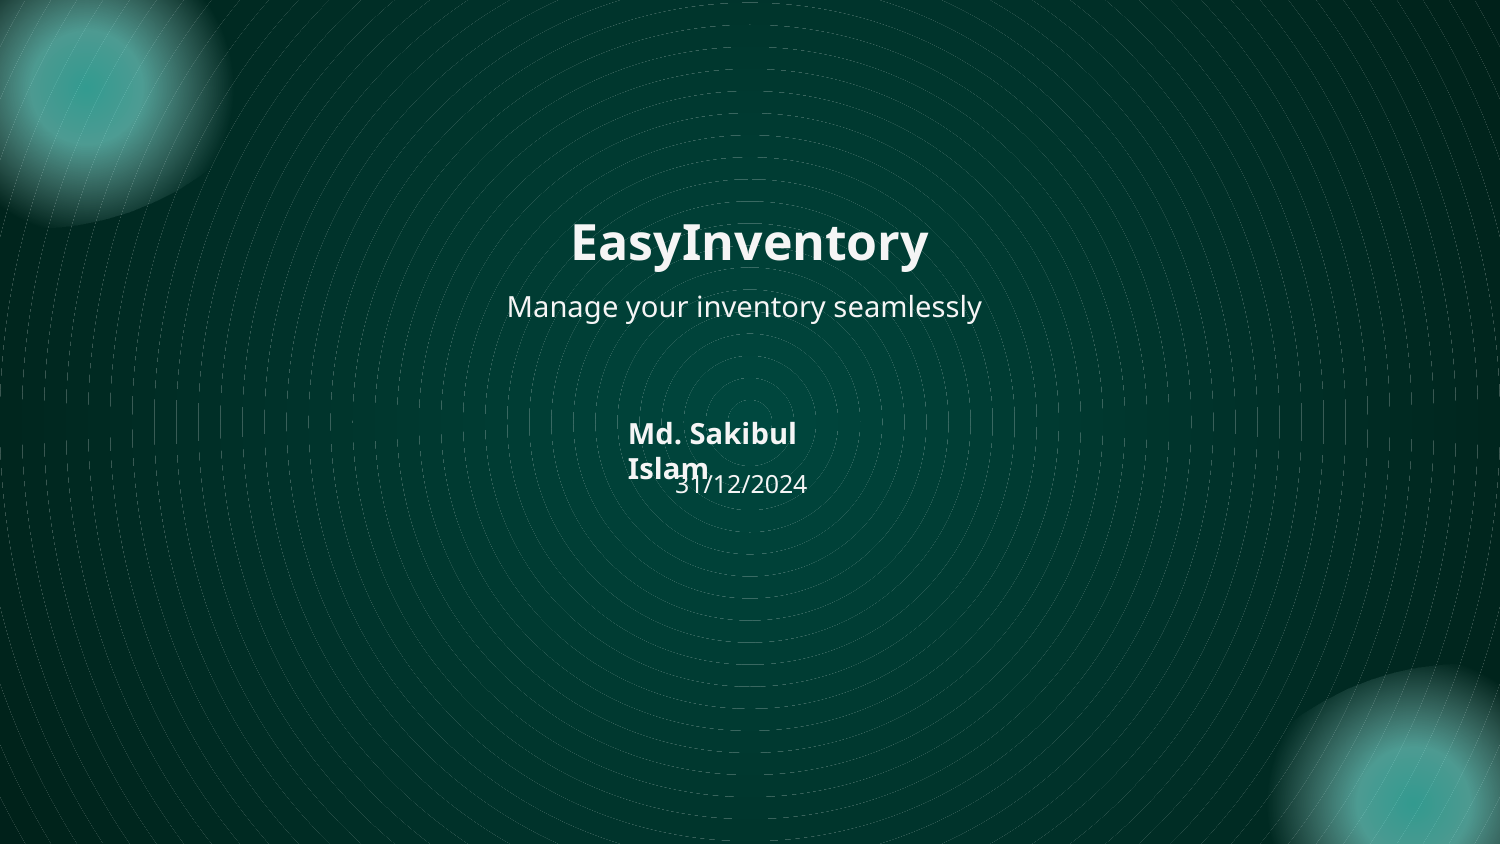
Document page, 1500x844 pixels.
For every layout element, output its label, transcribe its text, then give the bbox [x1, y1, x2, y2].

text_box 31/12/2024 [660, 453, 840, 514]
text_box [0, 0, 279, 228]
text_box Md. Sakibul Islam [612, 400, 897, 501]
text_box [1221, 663, 1500, 844]
text_box Manage your inventory seamlessly [491, 273, 1009, 339]
text_box EasyInventory [547, 195, 953, 273]
